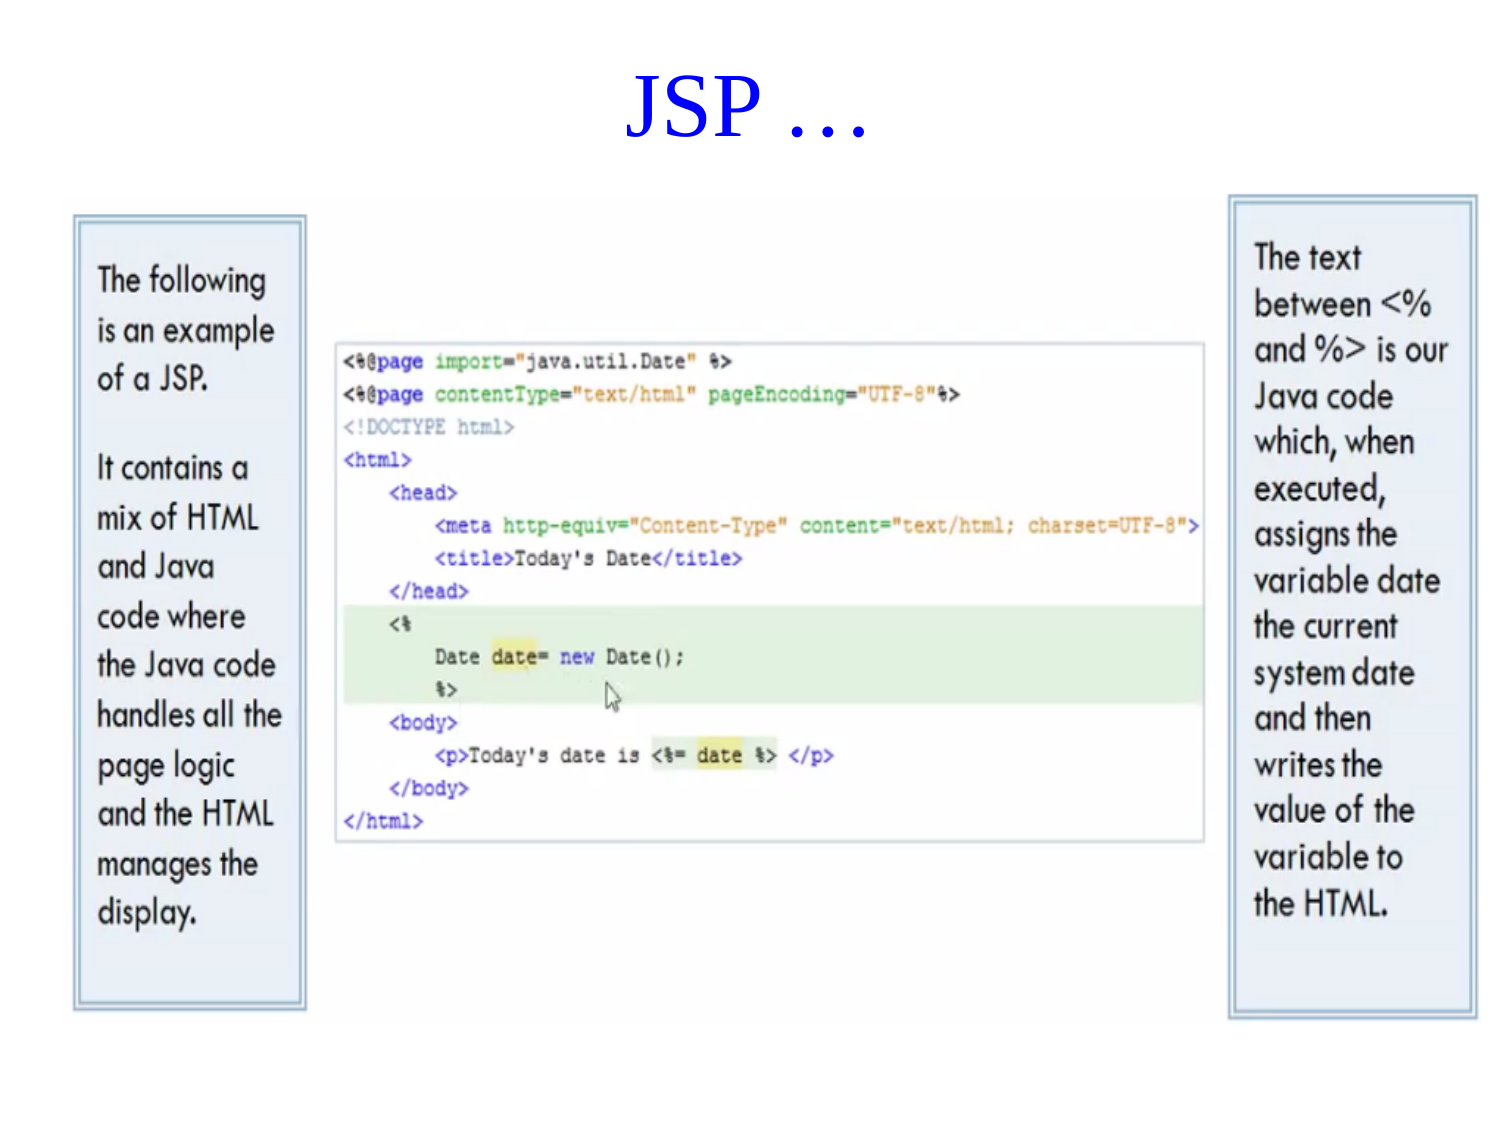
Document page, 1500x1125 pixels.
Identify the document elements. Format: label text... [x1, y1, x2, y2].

title JSP … [75, 24, 1425, 175]
picture [62, 190, 1482, 1026]
